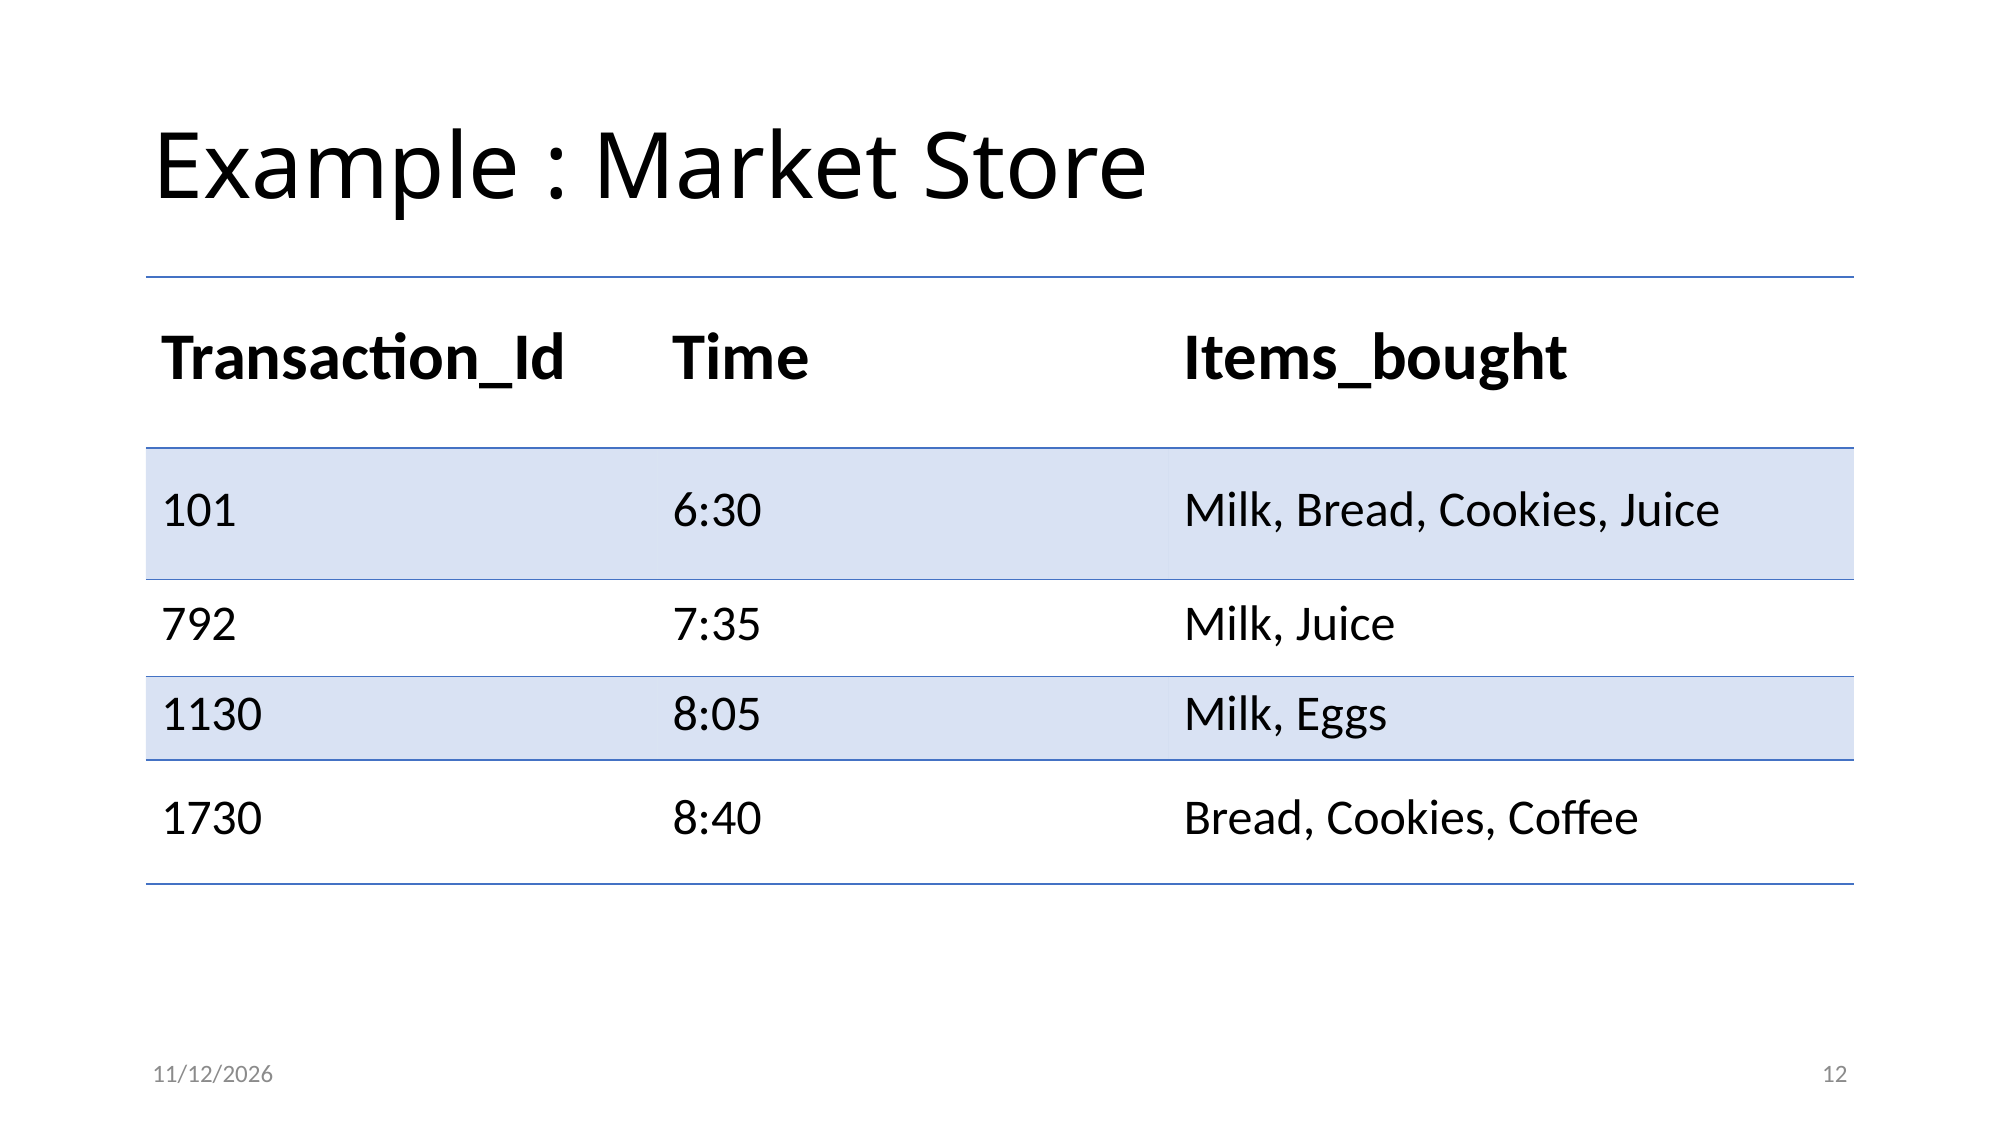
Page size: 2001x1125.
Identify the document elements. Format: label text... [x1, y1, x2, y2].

table_cell 101 [146, 449, 657, 579]
table_cell 1130 [146, 677, 657, 759]
text_box 4/5/2022 [137, 1042, 588, 1103]
text_box Example : Market Store [137, 59, 1863, 278]
table_cell 7:35 [657, 580, 1169, 676]
table_cell 6:30 [657, 449, 1169, 579]
table_cell Milk, Juice [1169, 580, 1854, 676]
table_cell Milk, Bread, Cookies, Juice [1169, 449, 1854, 579]
text_box 12 [1412, 1042, 1863, 1103]
table_header Items_bought [1169, 278, 1854, 447]
table_cell 8:05 [657, 677, 1169, 759]
table_header Time [657, 278, 1169, 447]
table_cell Bread, Cookies, Coffee [1169, 761, 1854, 883]
table_cell 792 [146, 580, 657, 676]
table_cell Milk, Eggs [1169, 677, 1854, 759]
table_header Transaction_Id [146, 278, 657, 447]
table_cell 1730 [146, 761, 657, 883]
table_cell 8:40 [657, 761, 1169, 883]
